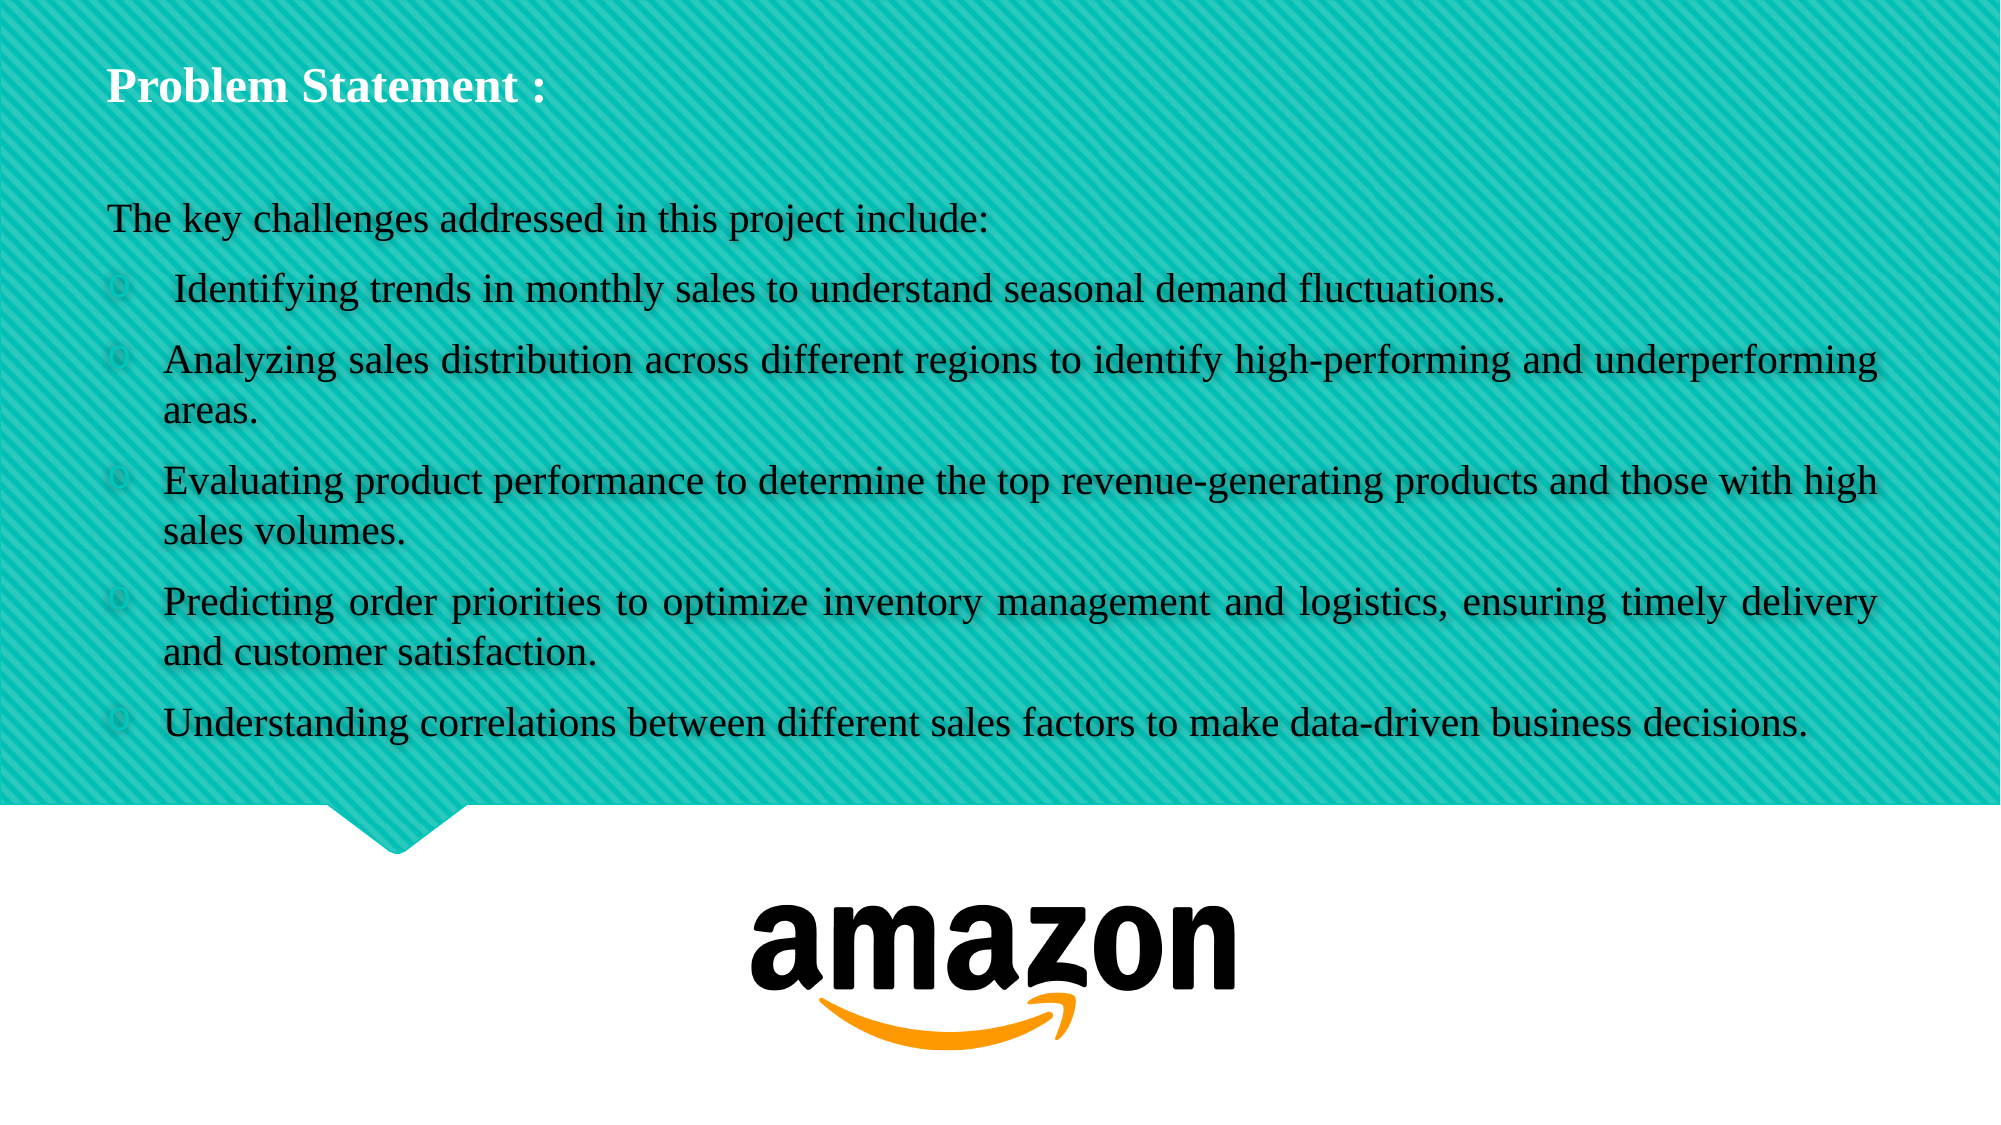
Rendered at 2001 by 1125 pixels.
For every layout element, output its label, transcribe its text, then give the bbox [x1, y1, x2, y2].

subtitle The key challenges addressed in this project include: Identifying trends in monthly sales to understand seasonal demand fluctuations. Analyzing sales distribution across different regions to identify high-performing and underperforming areas. Evaluating product performance to determine the top revenue-generating products and those with high sales volumes. Predicting order priorities to optimize inventory management and logistics, ensuring timely delivery and customer satisfaction. Understanding correlations between different sales factors to make data-driven business decisions. [91, 182, 1896, 1043]
text_box Problem Statement : [91, 44, 675, 120]
picture [730, 829, 1257, 1125]
